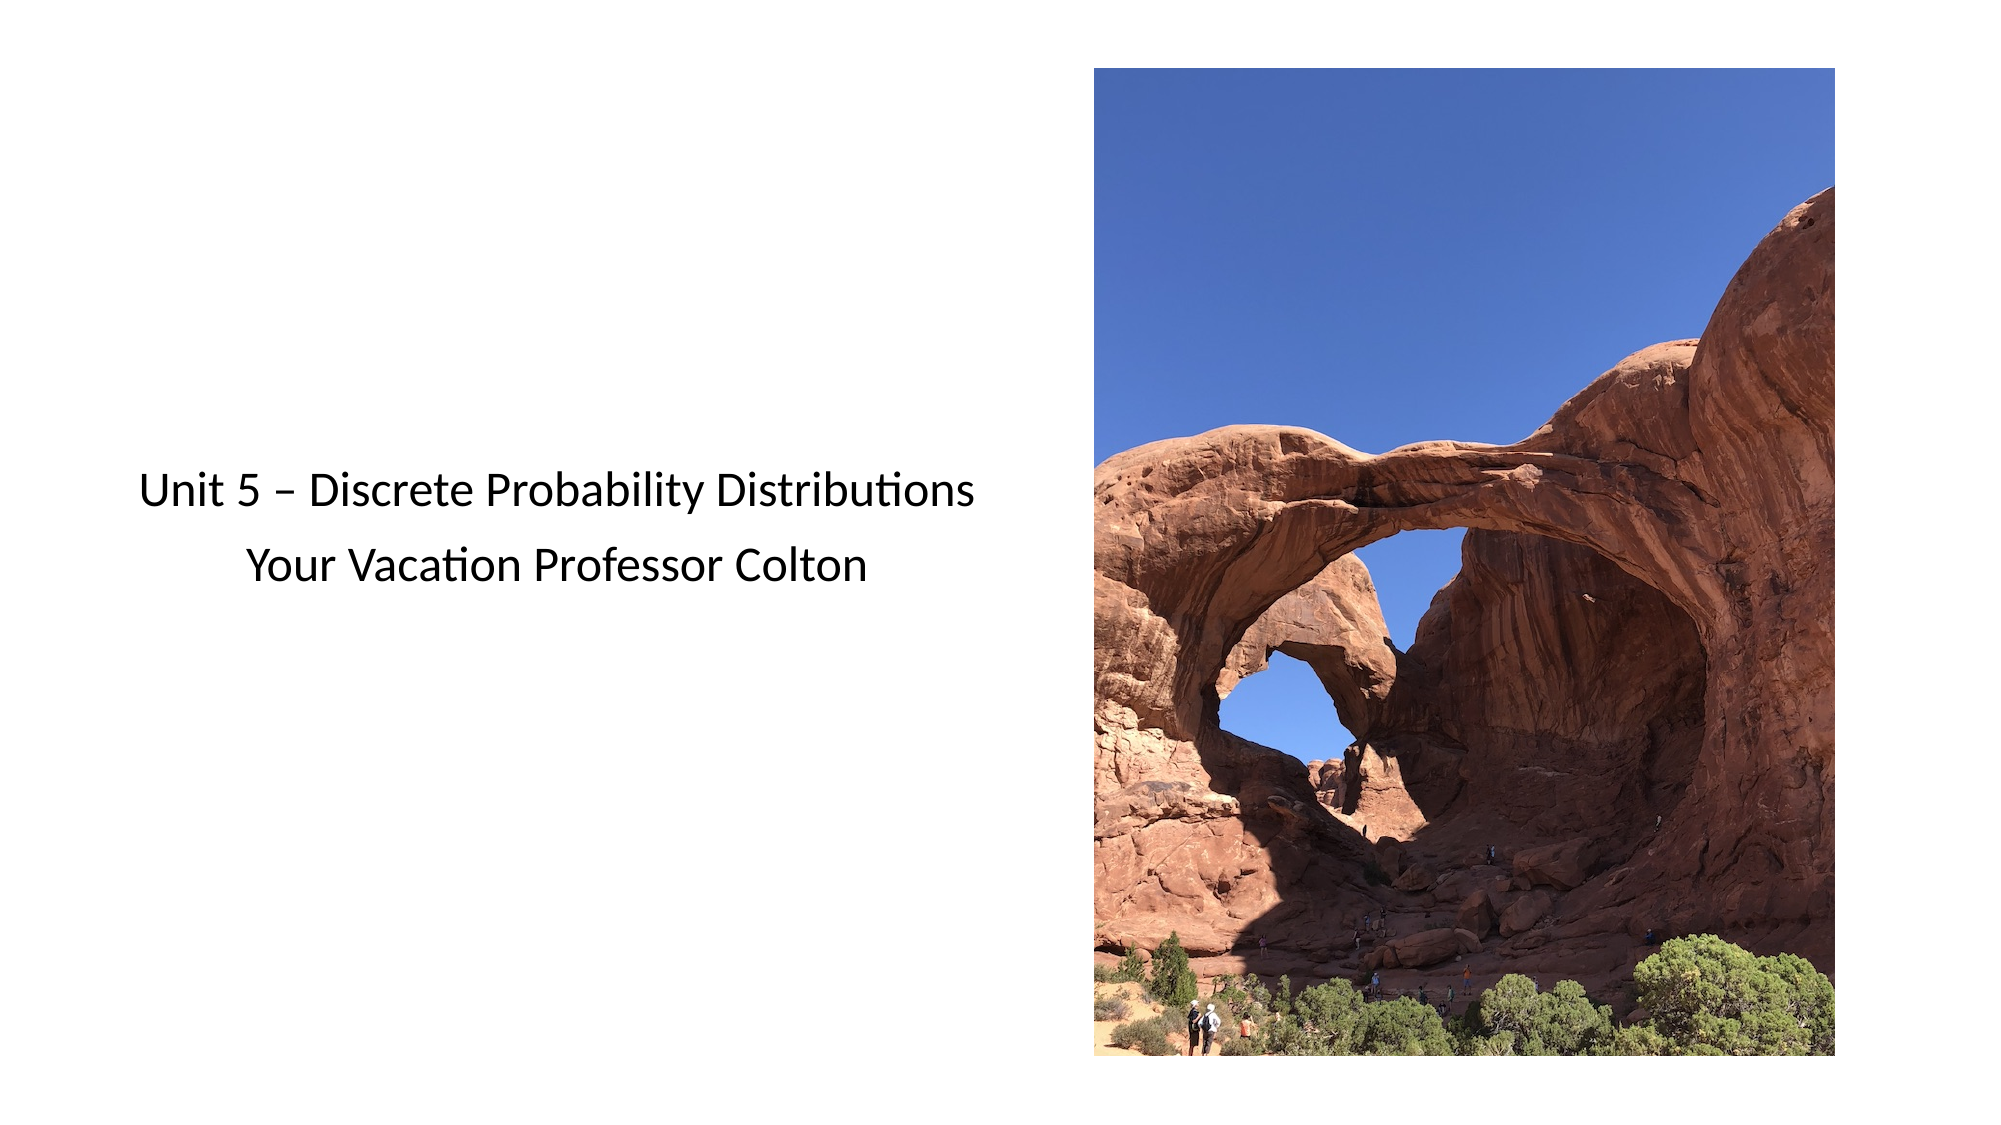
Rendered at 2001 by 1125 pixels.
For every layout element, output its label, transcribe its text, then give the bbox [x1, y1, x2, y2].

subtitle Unit 5 – Discrete Probability Distributions Your Vacation Professor Colton [114, 455, 1000, 728]
picture [1094, 68, 1835, 1056]
